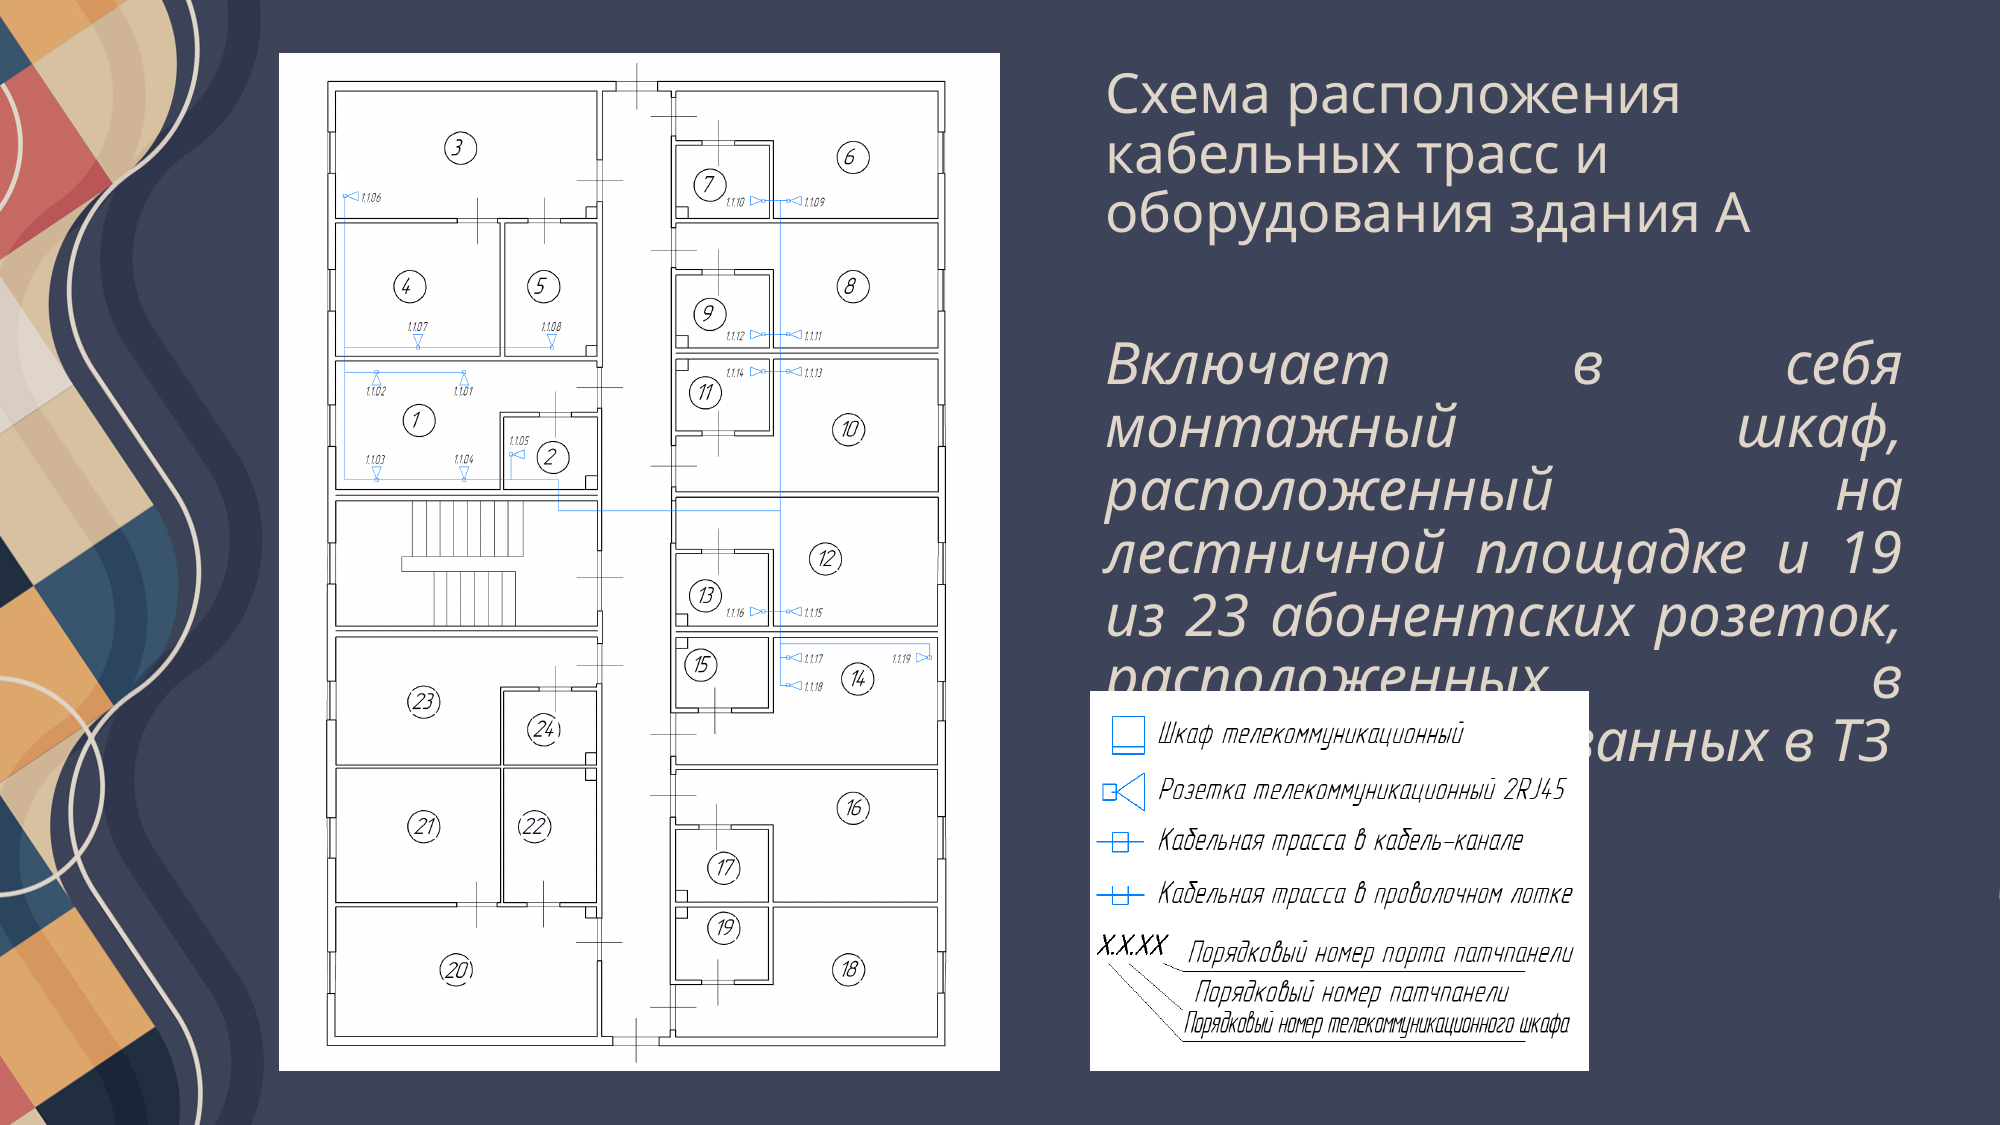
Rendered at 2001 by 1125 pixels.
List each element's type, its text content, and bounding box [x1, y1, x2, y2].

picture [0, 0, 2000, 1125]
list Включает в себя монтажный шкаф, расположенный на лестничной площадке и 19 из 23 абонентских розеток, расположенных в помещениях, указанных в ТЗ [1090, 327, 1919, 1058]
title Схема расположения кабельных трасс и оборудования здания А [1090, 57, 1919, 253]
